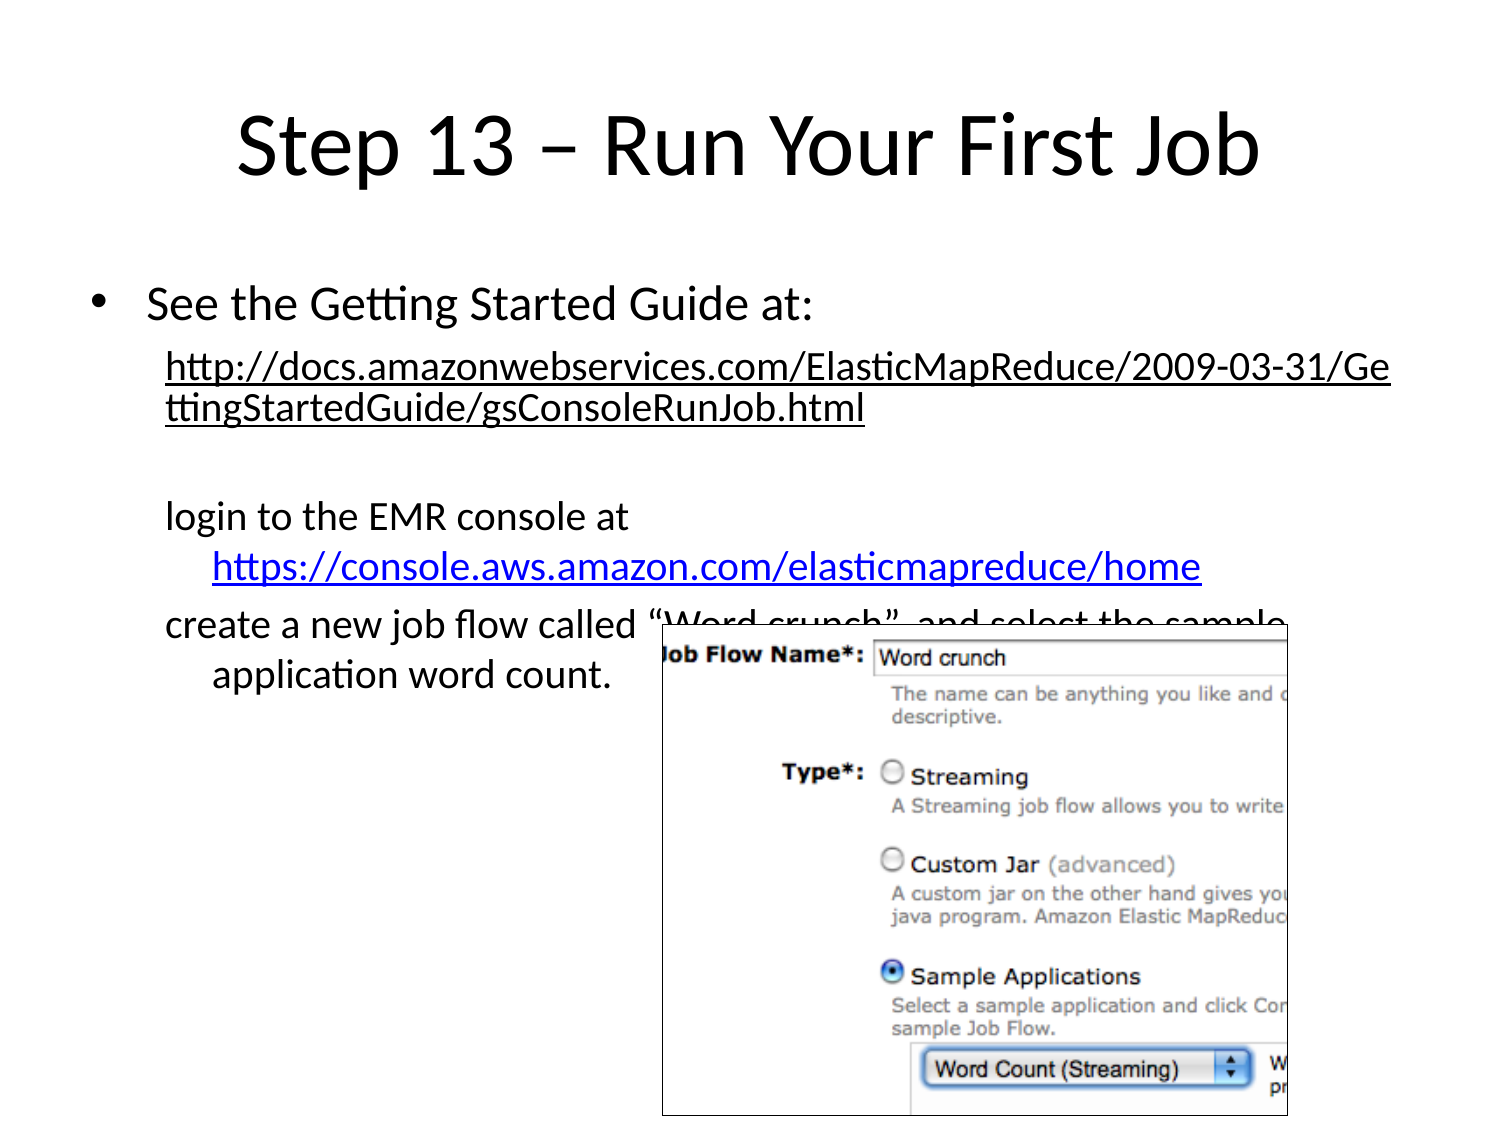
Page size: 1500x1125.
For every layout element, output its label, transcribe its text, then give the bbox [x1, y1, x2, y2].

picture [662, 624, 1288, 1116]
title Step 13 – Run Your First Job [75, 45, 1425, 233]
list See the Getting Started Guide at: http://docs.amazonwebservices.com/ElasticMapReduce/2009-03-31/GettingStartedGuide/gsConsoleRunJob.html login to the EMR console at https://console.aws.amazon.com/elasticmapreduce/home create a new job flow called “Word crunch”, and select the sample application word count. [75, 262, 1425, 1005]
